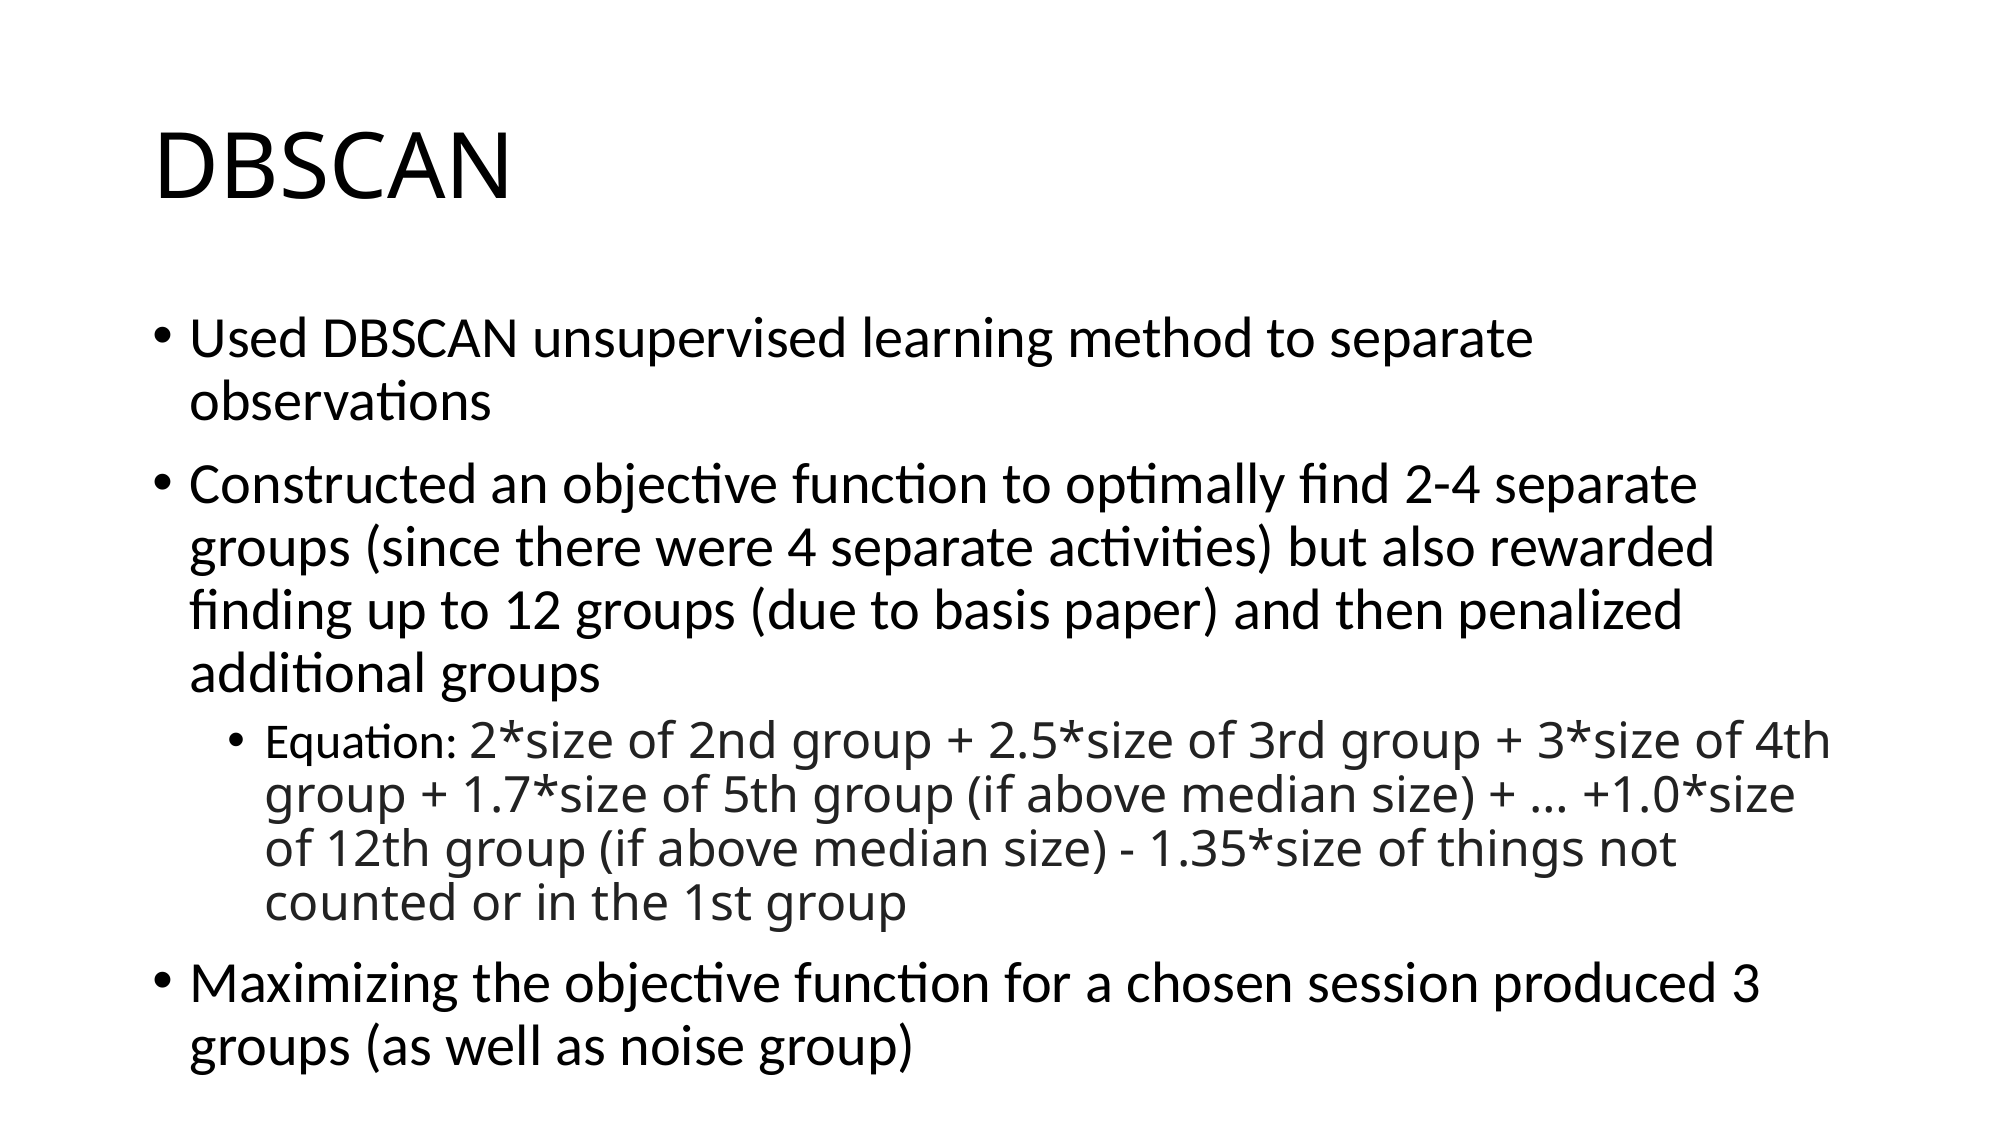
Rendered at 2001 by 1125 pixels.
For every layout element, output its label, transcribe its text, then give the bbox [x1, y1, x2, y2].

list Used DBSCAN unsupervised learning method to separate observations Constructed an objective function to optimally find 2-4 separate groups (since there were 4 separate activities) but also rewarded finding up to 12 groups (due to basis paper) and then penalized additional groups Equation: 2*size of 2nd group + 2.5*size of 3rd group + 3*size of 4th group + 1.7*size of 5th group (if above median size) + … +1.0*size of 12th group (if above median size) - 1.35*size of things not counted or in the 1st group Maximizing the objective function for a chosen session produced 3 groups (as well as noise group) [137, 299, 1863, 1107]
title DBSCAN [137, 59, 1863, 278]
